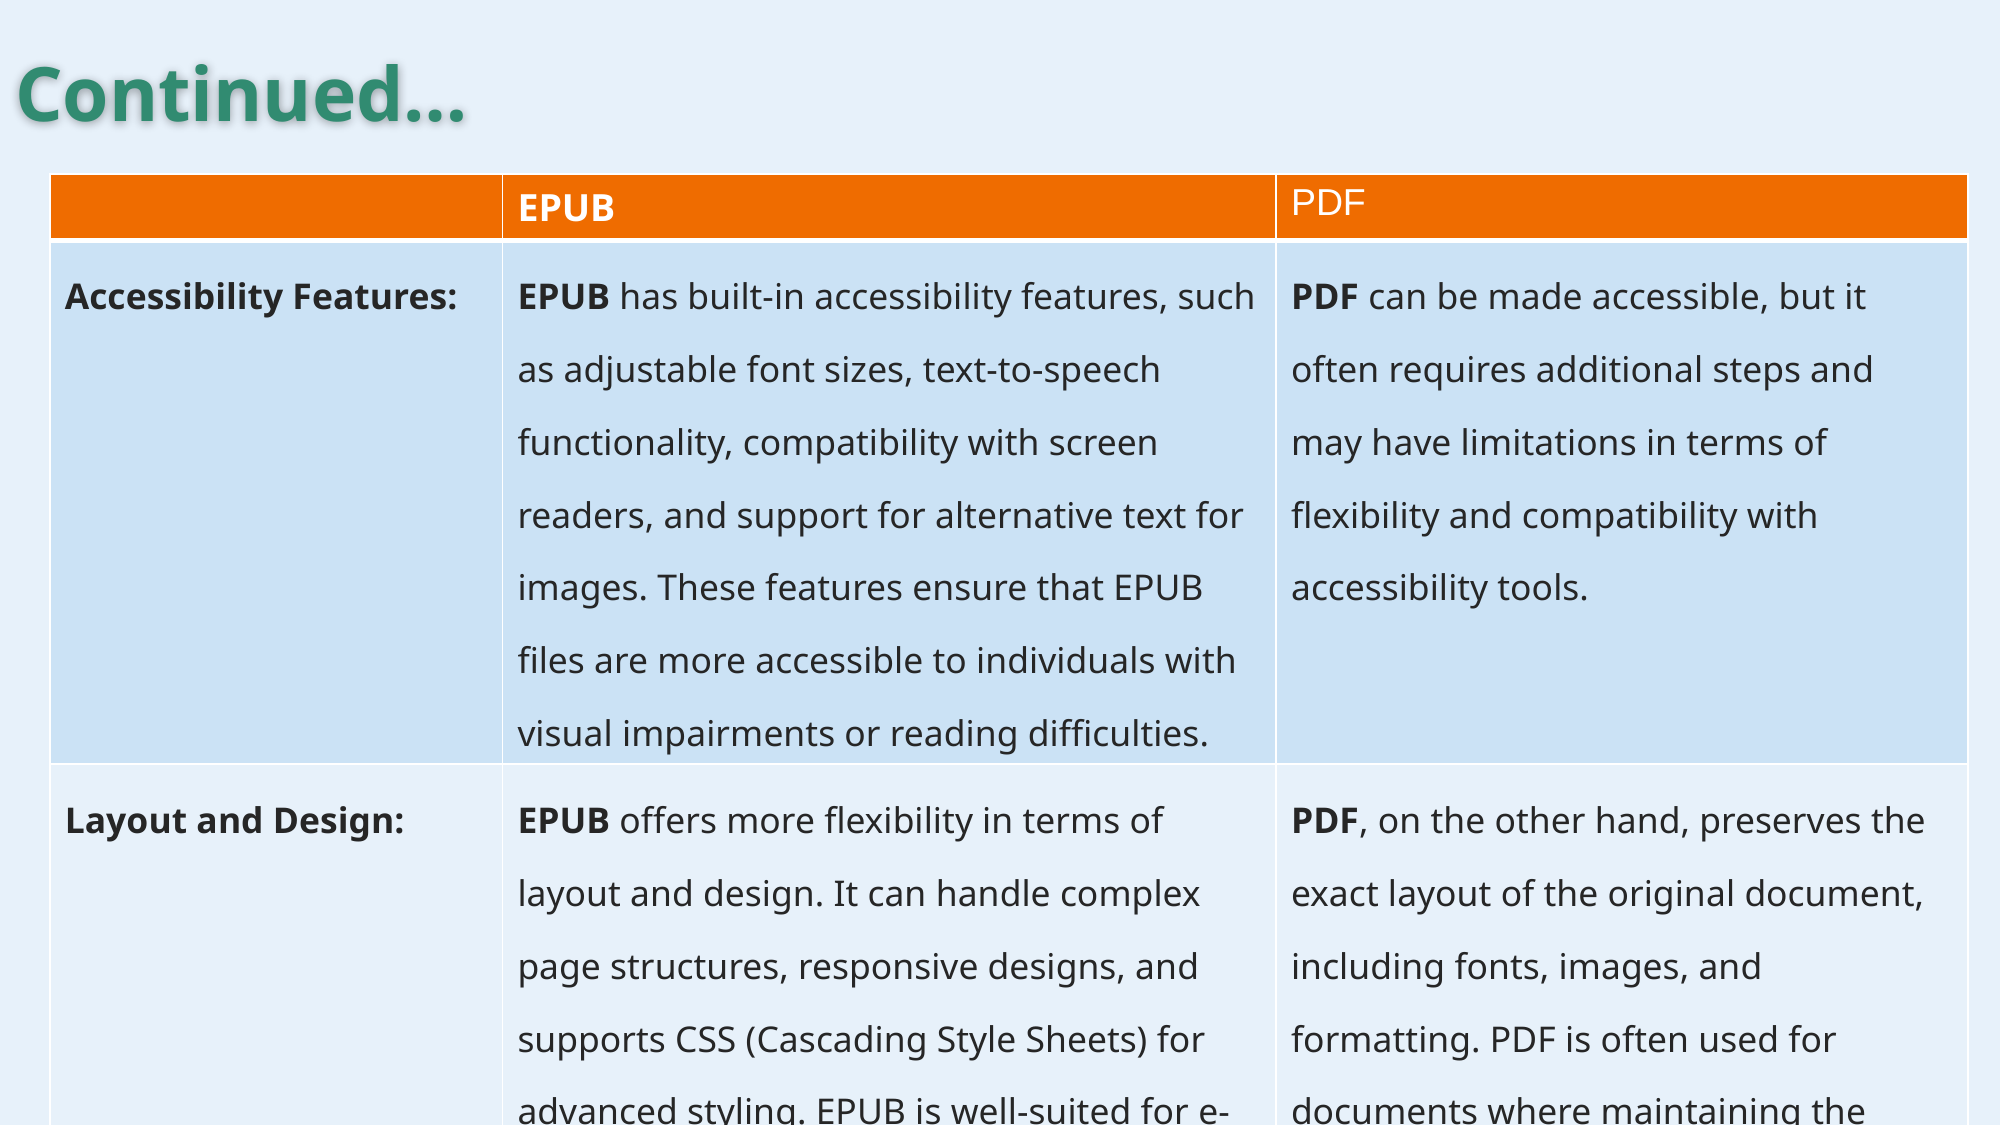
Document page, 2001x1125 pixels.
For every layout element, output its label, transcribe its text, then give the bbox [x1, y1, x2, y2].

table_cell Accessibility Features: [51, 243, 502, 763]
table_cell PDF can be made accessible, but it often requires additional steps and may have limitations in terms of flexibility and compatibility with accessibility tools. [1277, 243, 1967, 763]
table_cell Layout and Design: [51, 765, 502, 1125]
table_cell PDF, on the other hand, preserves the exact layout of the original document, including fonts, images, and formatting. PDF is often used for documents where maintaining the visual integrity of the original layout is crucial, such as official forms, legal documents, and brochures. [1277, 765, 1967, 1125]
title Continued… [0, 0, 594, 188]
table_cell EPUB has built-in accessibility features, such as adjustable font sizes, text-to-speech functionality, compatibility with screen readers, and support for alternative text for images. These features ensure that EPUB files are more accessible to individuals with visual impairments or reading difficulties. [503, 243, 1275, 763]
table_header PDF [1277, 175, 1967, 238]
table_header EPUB [503, 175, 1275, 238]
table_cell EPUB offers more flexibility in terms of layout and design. It can handle complex page structures, responsive designs, and supports CSS (Cascading Style Sheets) for advanced styling. EPUB is well-suited for e-books and publications with dynamic layouts, such as textbooks and novels. [503, 765, 1275, 1125]
table_header [51, 197, 502, 238]
